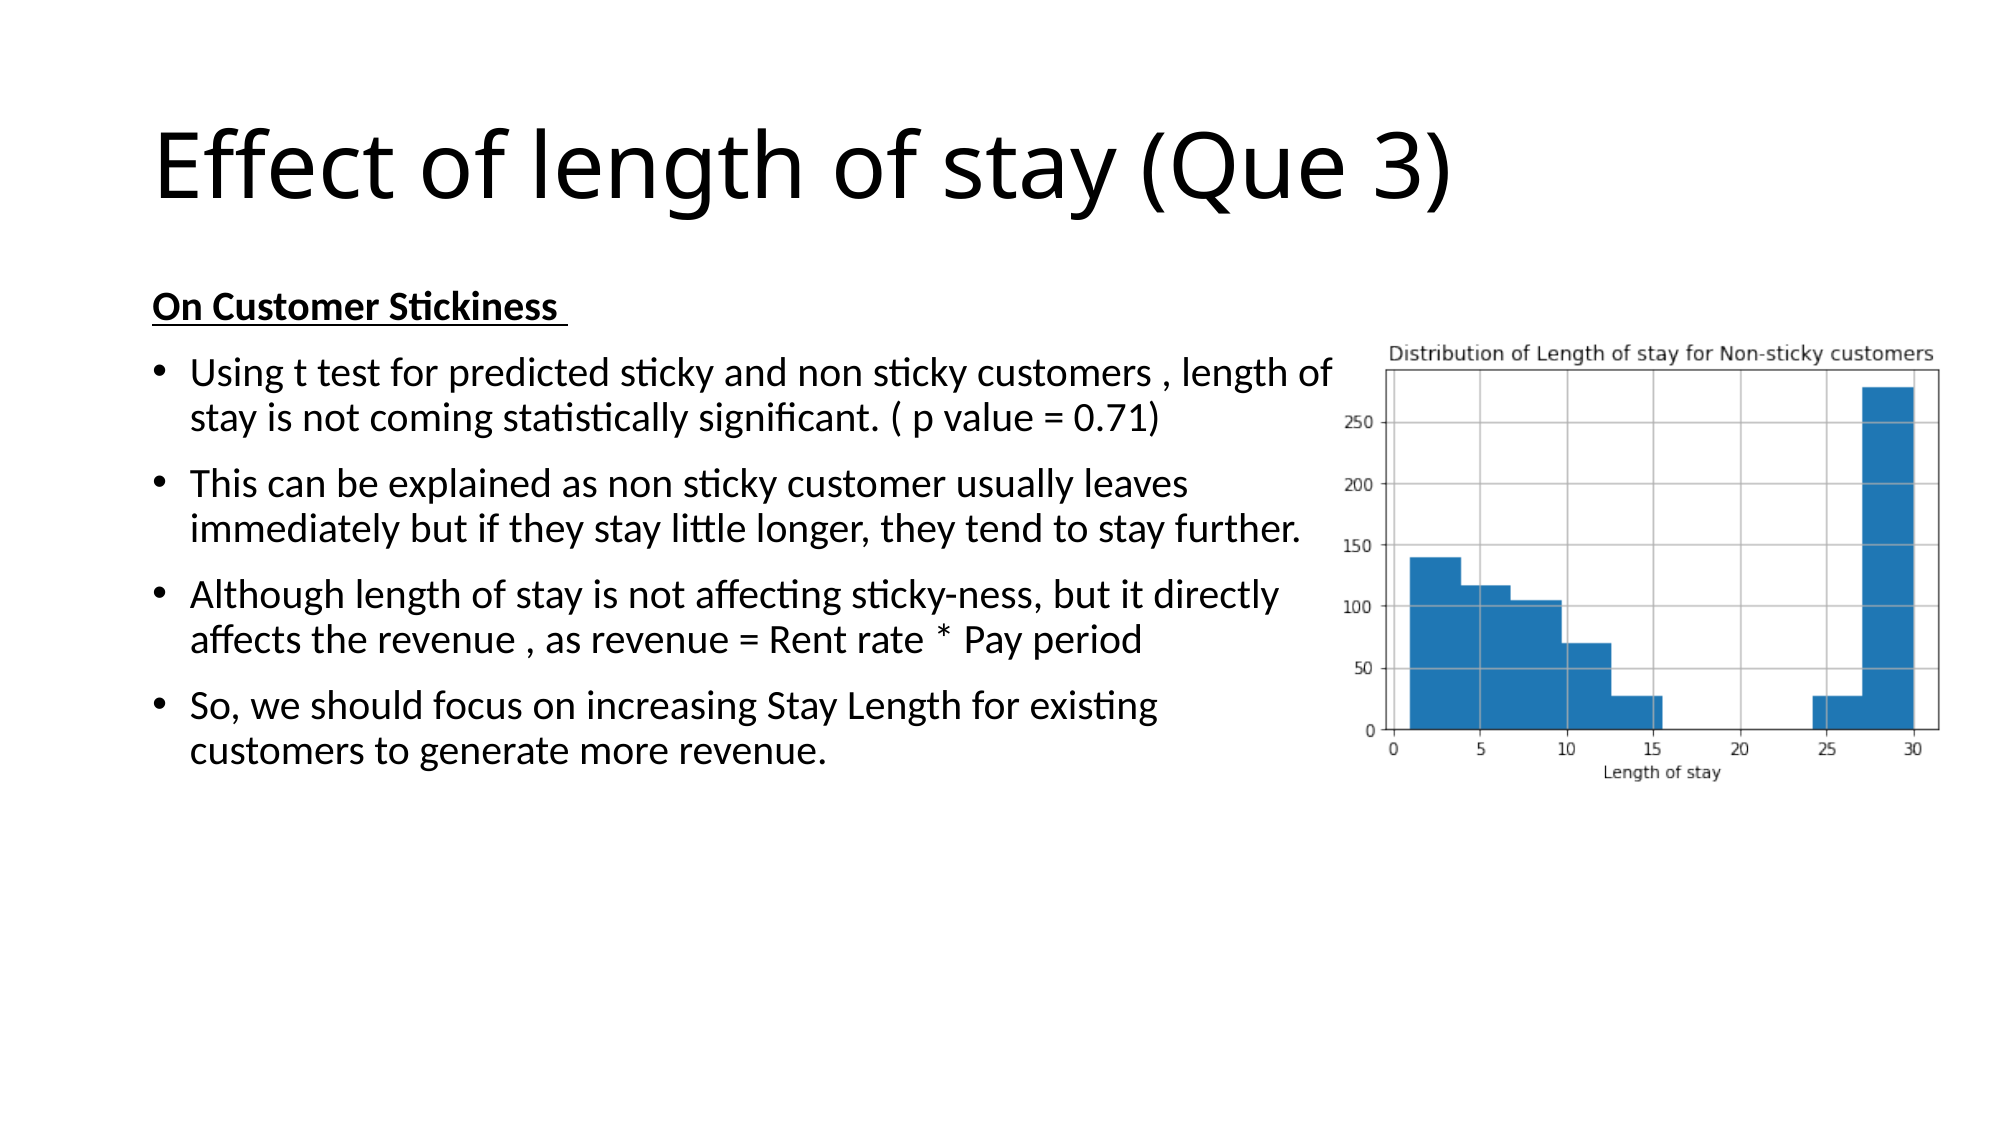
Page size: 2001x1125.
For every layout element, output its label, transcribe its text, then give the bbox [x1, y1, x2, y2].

list On Customer Stickiness Using t test for predicted sticky and non sticky customers , length of stay is not coming statistically significant. ( p value = 0.71) This can be explained as non sticky customer usually leaves immediately but if they stay little longer, they tend to stay further. Although length of stay is not affecting sticky-ness, but it directly affects the revenue , as revenue = Rent rate * Pay period So, we should focus on increasing Stay Length for existing customers to generate more revenue. [137, 277, 1352, 992]
picture [1331, 333, 1955, 792]
title Effect of length of stay (Que 3) [137, 59, 1863, 278]
